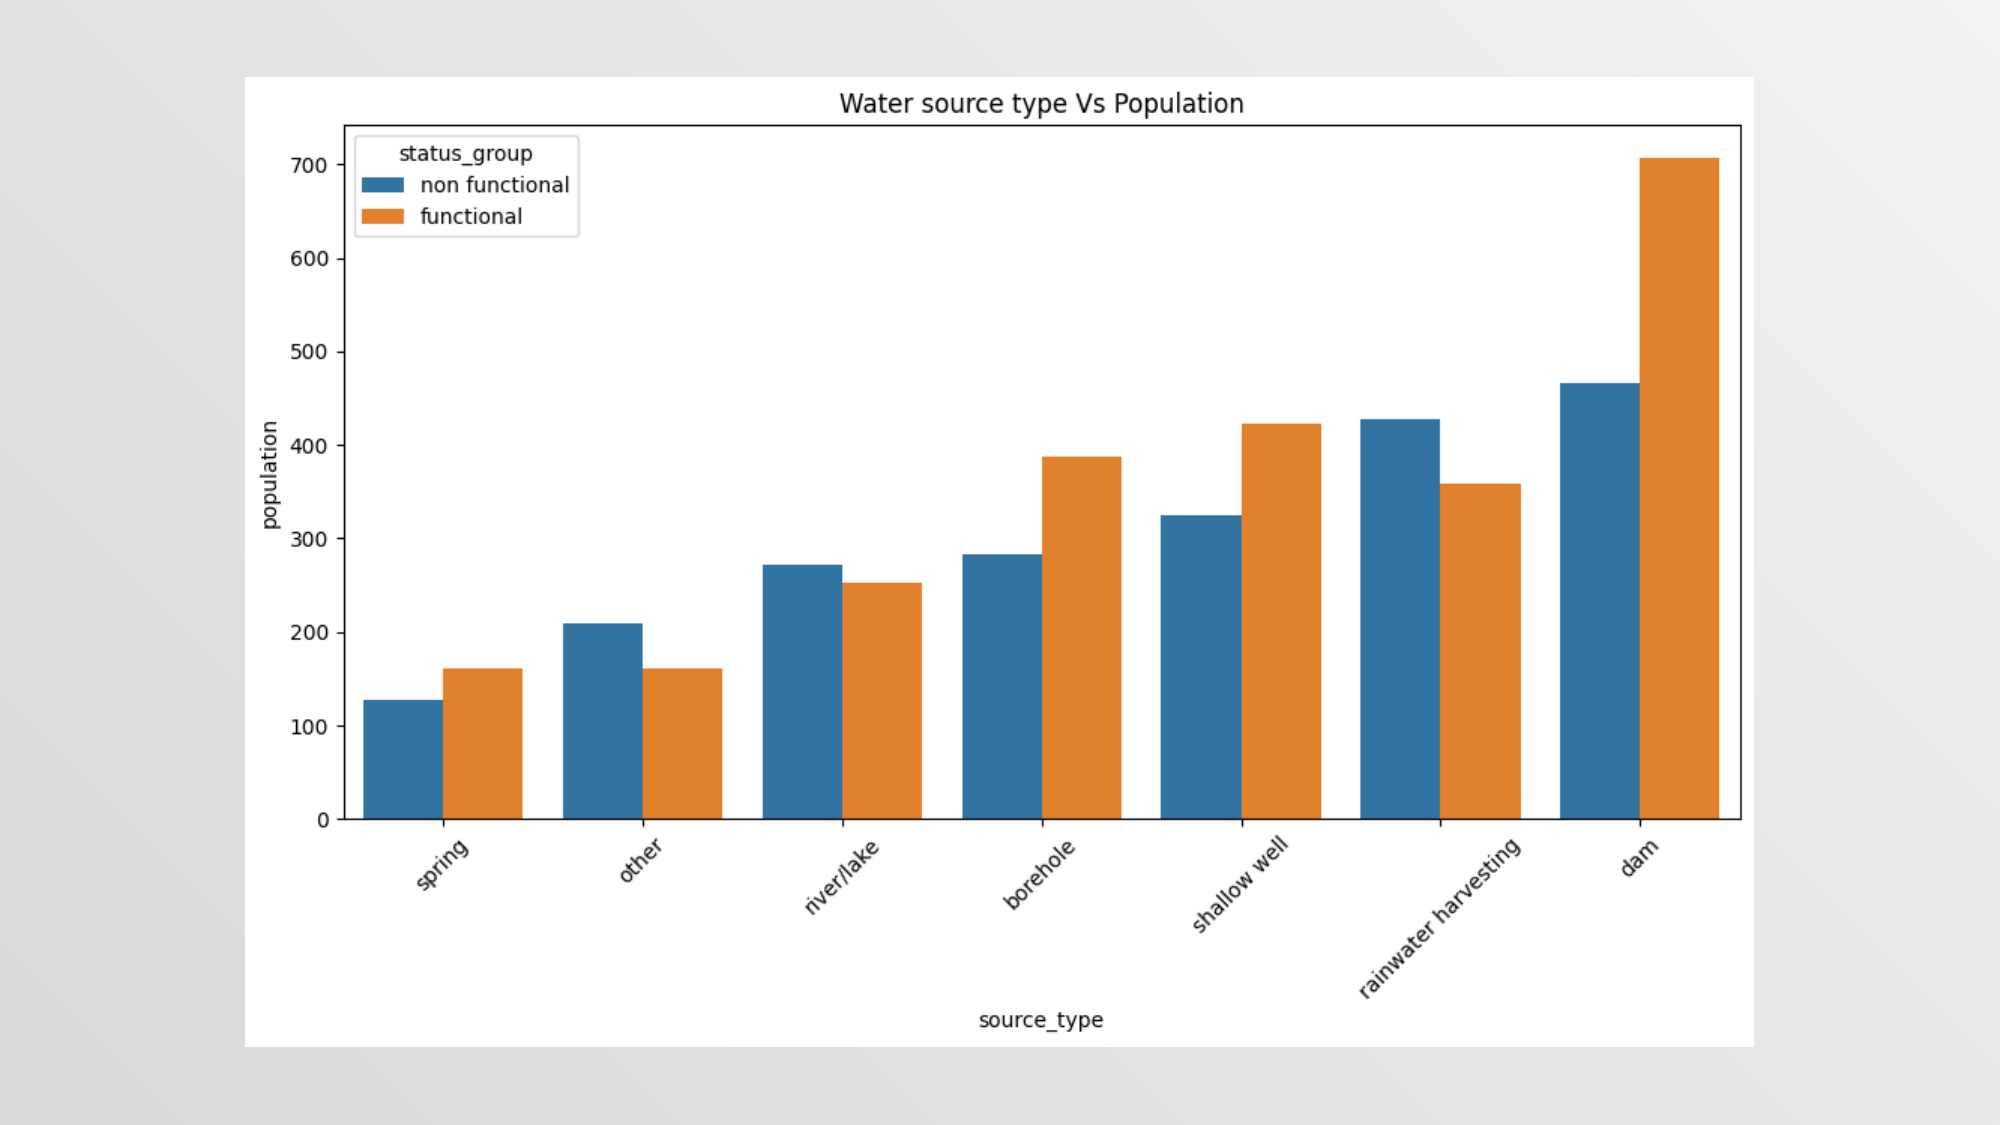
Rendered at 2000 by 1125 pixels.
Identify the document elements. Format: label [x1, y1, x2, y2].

picture [245, 77, 1754, 1047]
